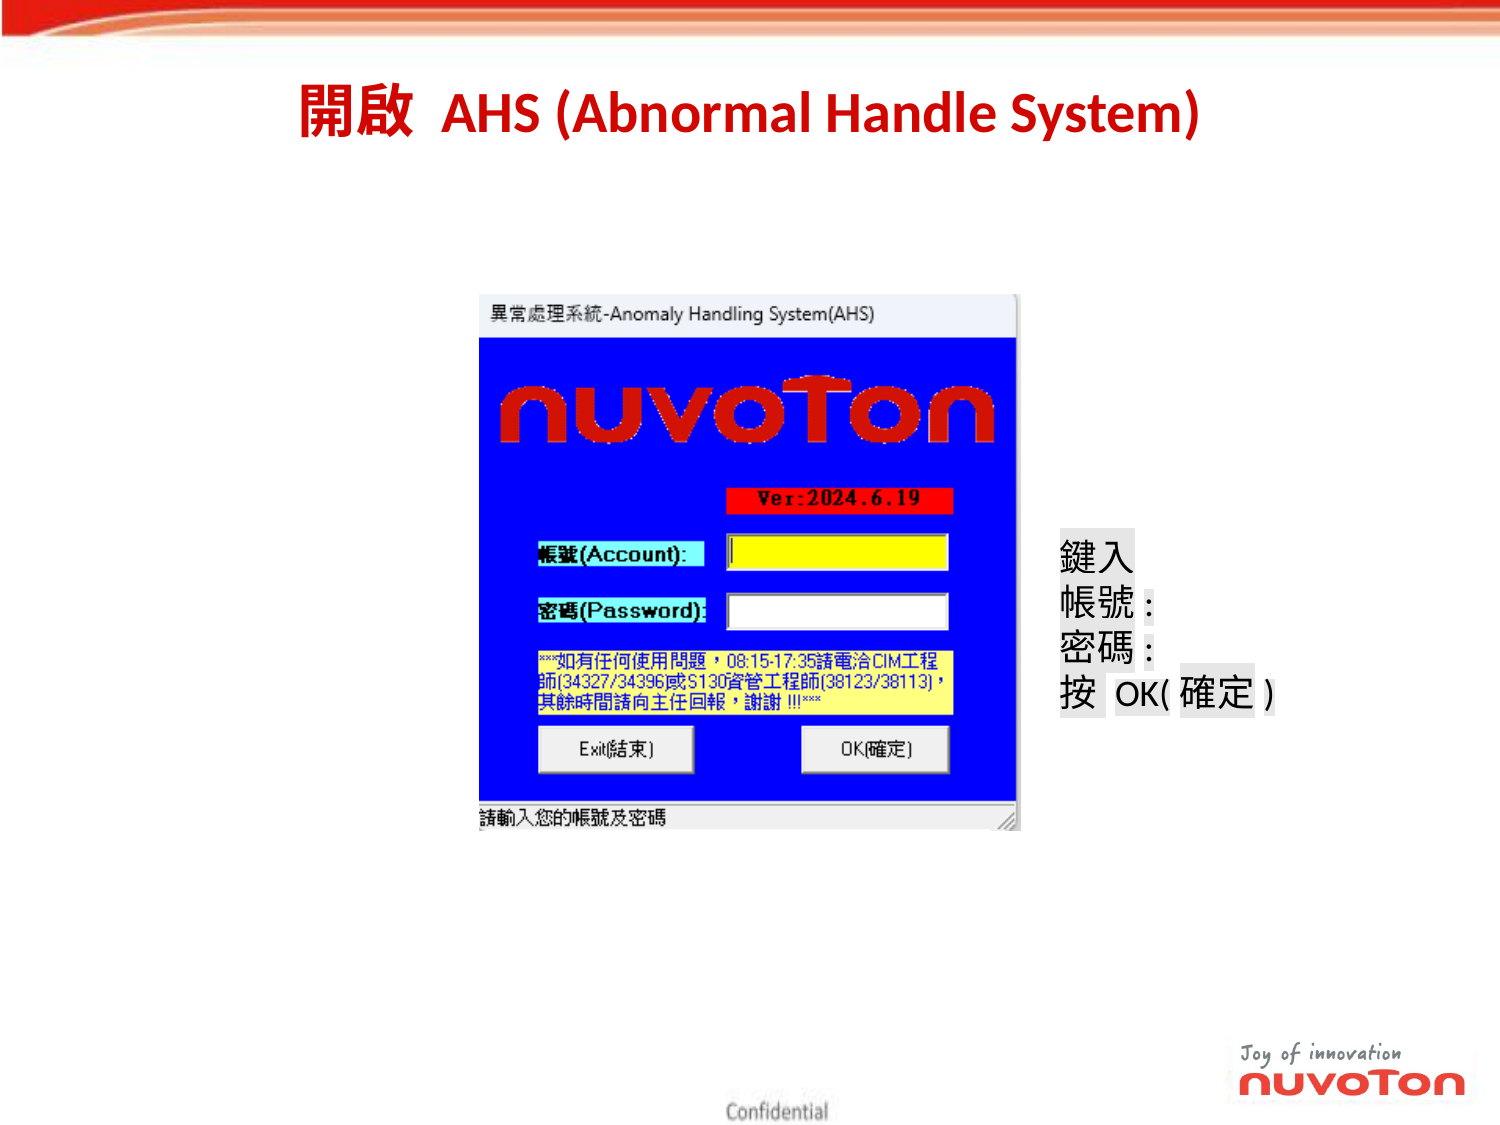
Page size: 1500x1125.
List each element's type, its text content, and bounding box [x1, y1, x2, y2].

text_box 鍵入 帳號: 密碼: 按 OK(確定) [1045, 527, 1400, 722]
picture [1, 1, 1500, 1125]
title 開啟 AHS (Abnormal Handle System) [75, 66, 1425, 149]
